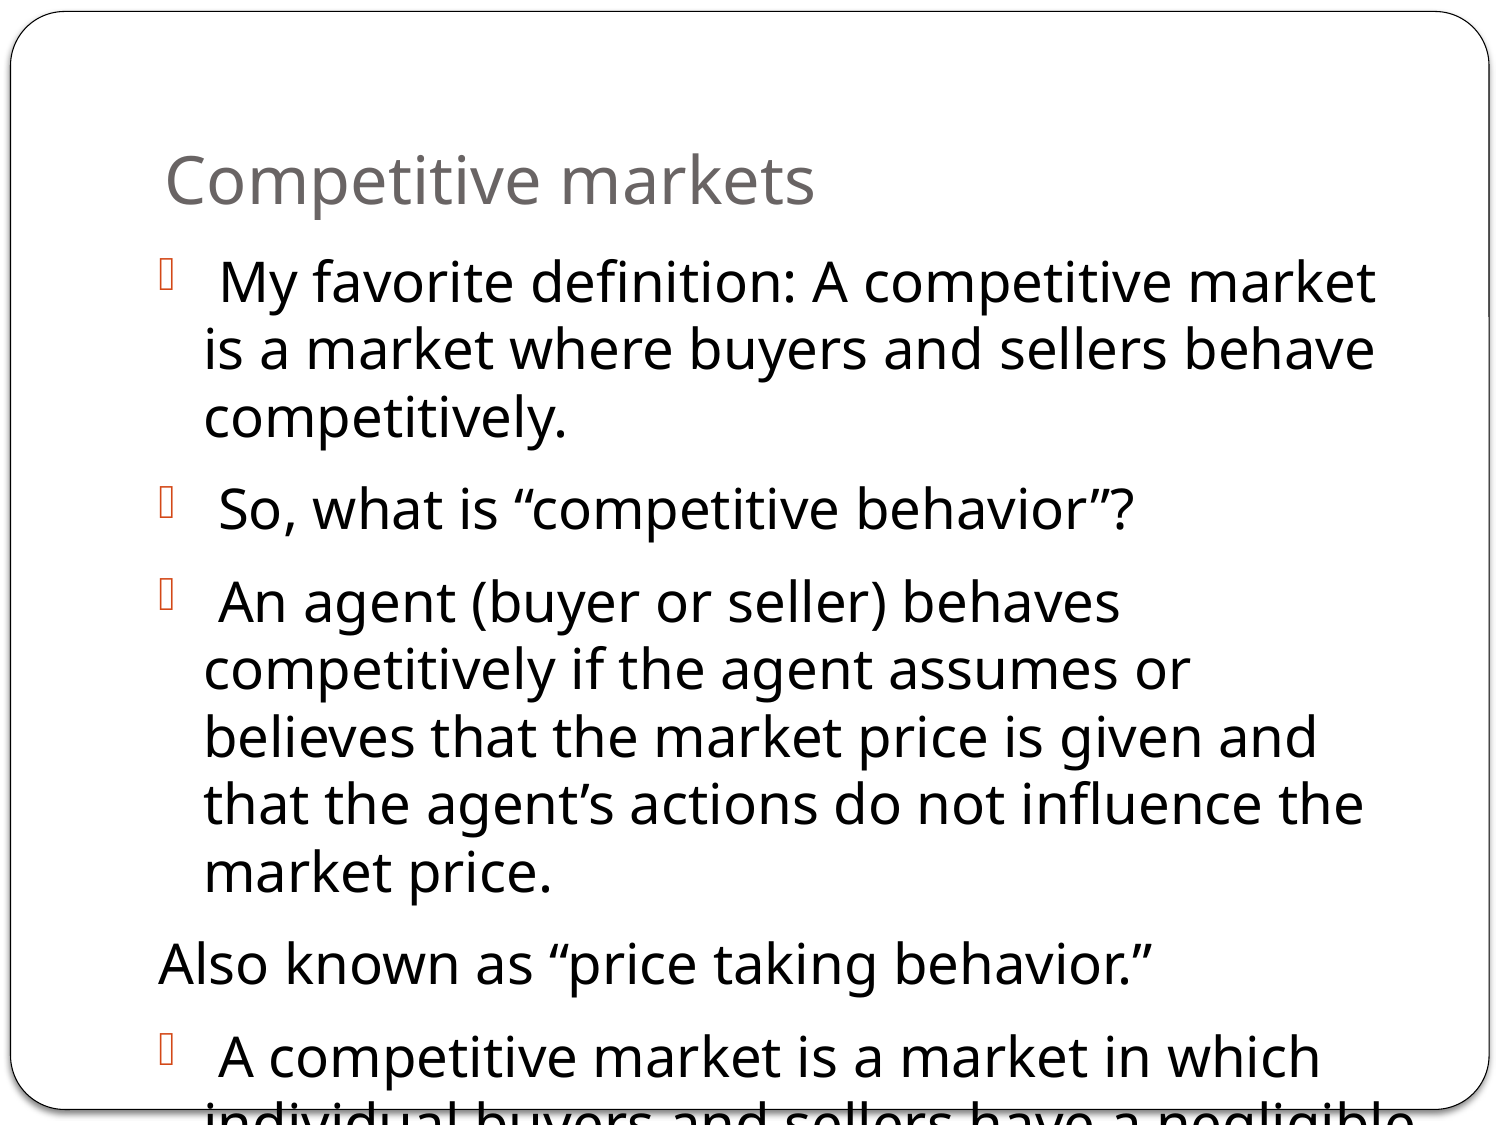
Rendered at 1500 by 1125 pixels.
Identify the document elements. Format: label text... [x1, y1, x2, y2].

title Competitive markets [150, 45, 1425, 233]
list My favorite definition: A competitive market is a market where buyers and sellers behave competitively. So, what is “competitive behavior”? An agent (buyer or seller) behaves competitively if the agent assumes or believes that the market price is given and that the agent’s actions do not influence the market price. Also known as “price taking behavior.” A competitive market is a market in which individual buyers and sellers have a negligible impact on the market price. [150, 237, 1425, 1090]
